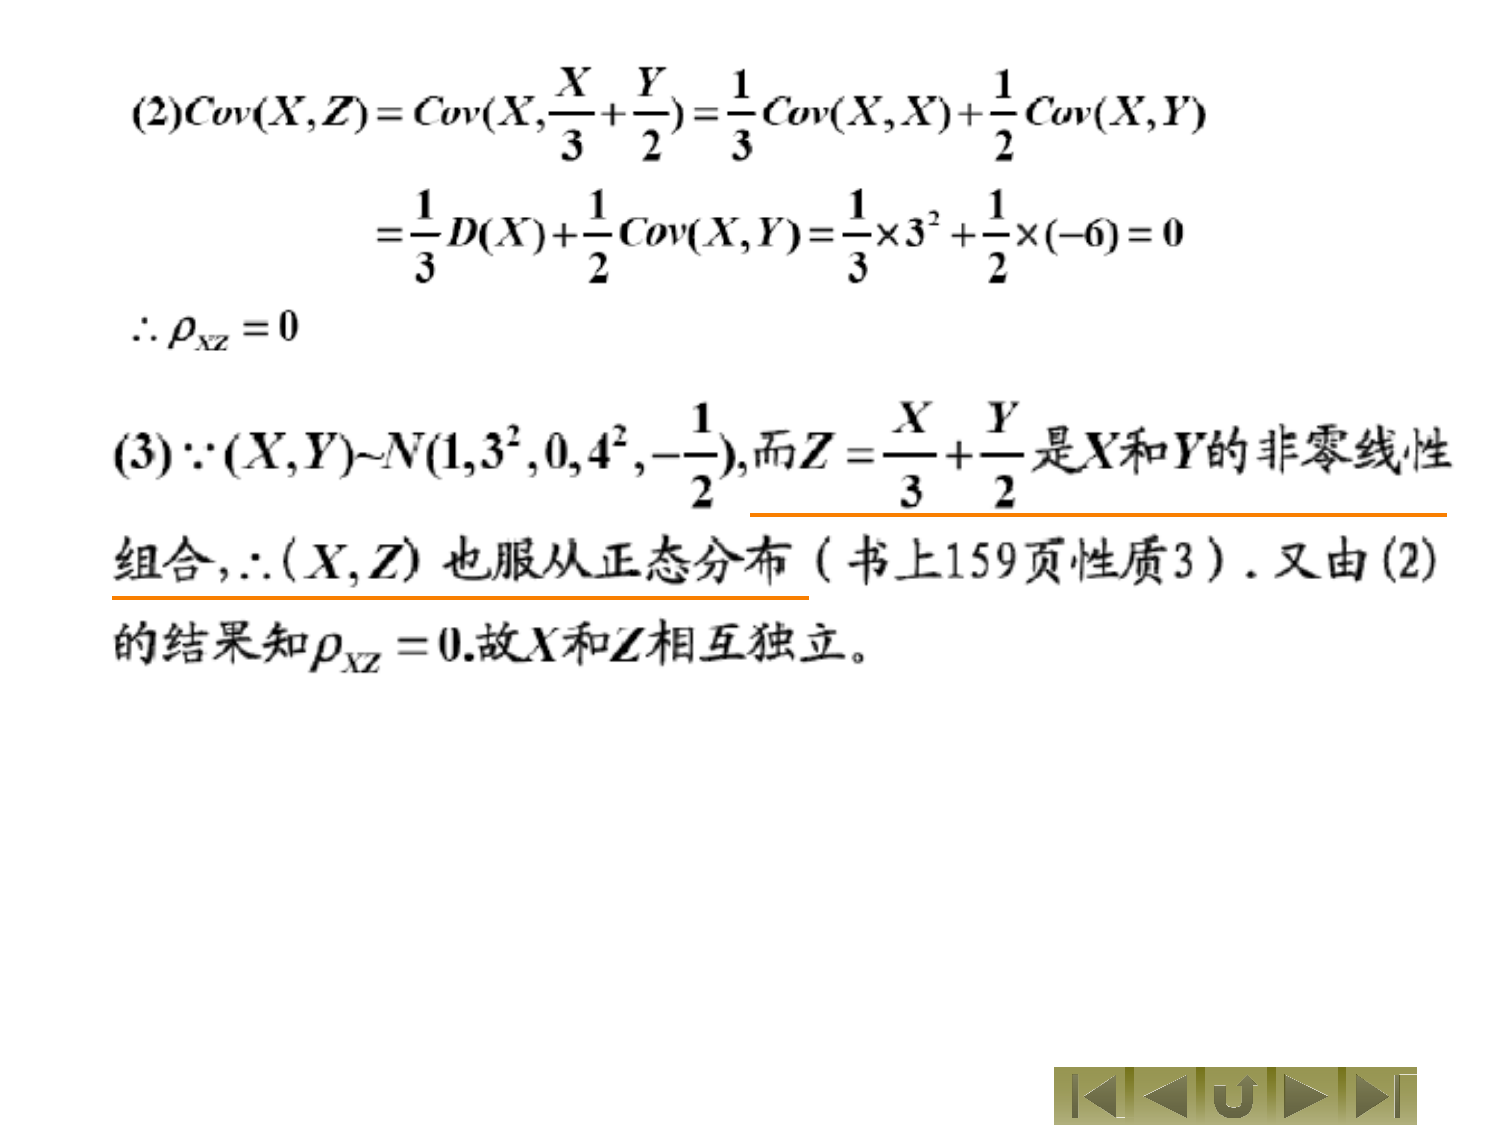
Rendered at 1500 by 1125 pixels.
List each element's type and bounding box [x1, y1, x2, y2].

text_box [1054, 1067, 1418, 1125]
picture [116, 58, 1232, 374]
picture [105, 386, 1461, 680]
